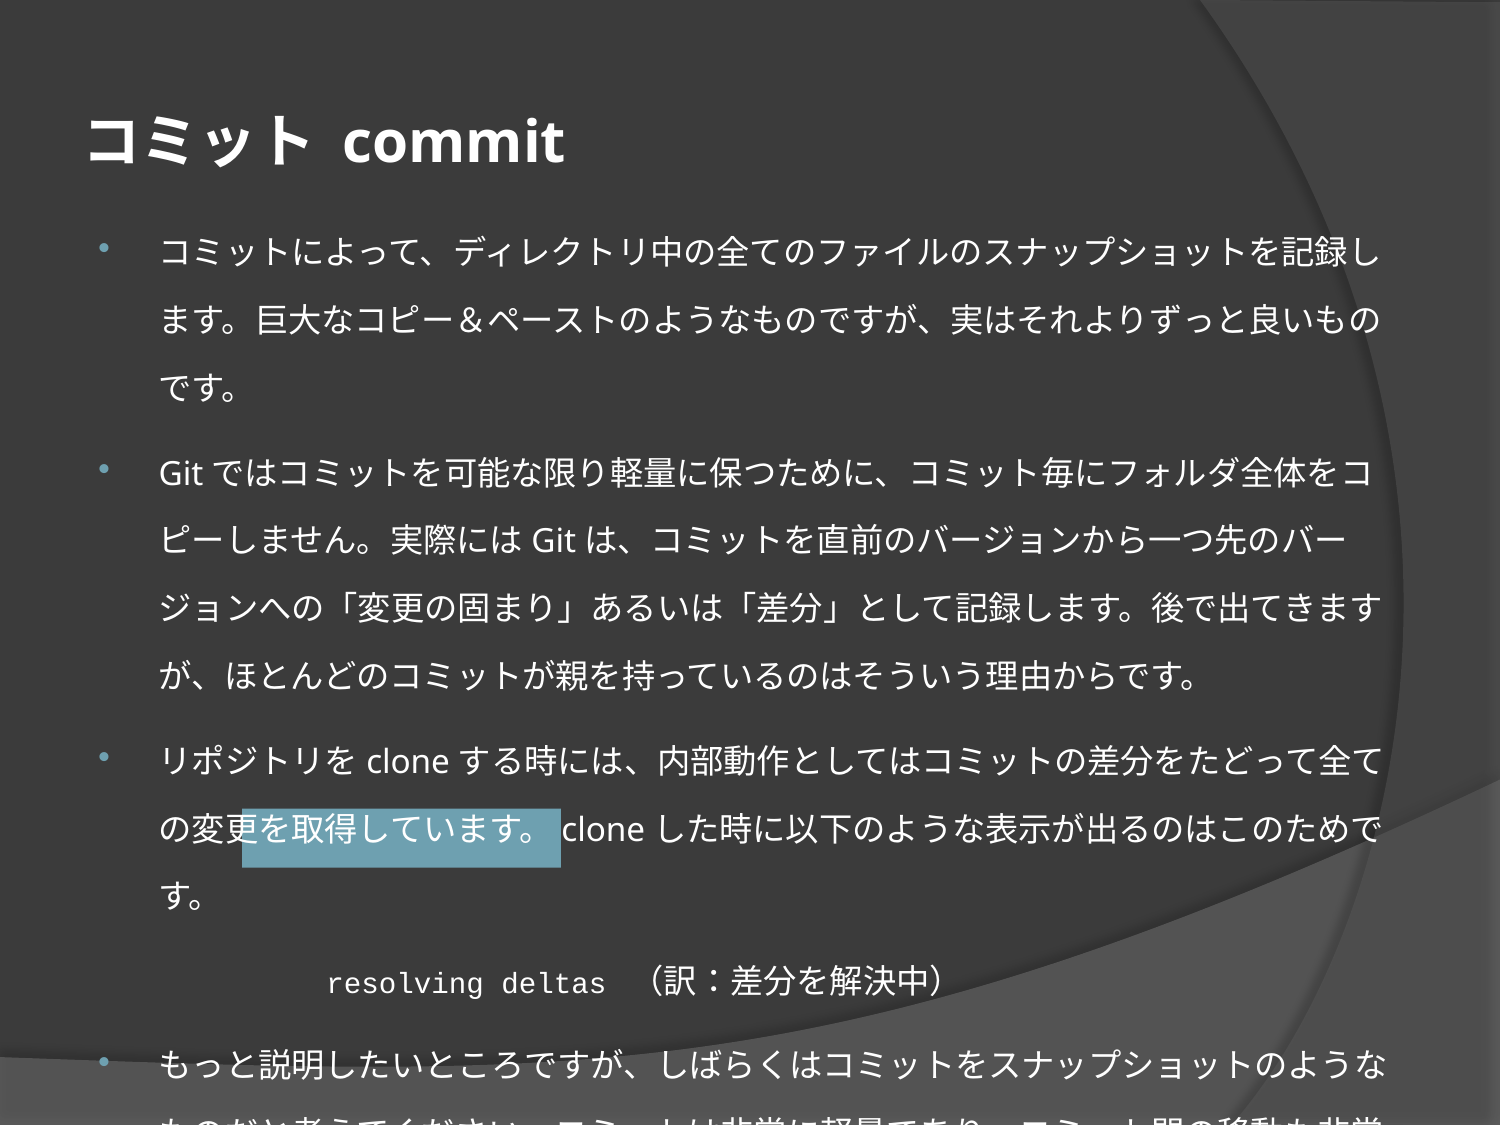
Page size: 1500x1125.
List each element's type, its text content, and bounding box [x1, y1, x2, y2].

list コミットによって、ディレクトリ中の全てのファイルのスナップショットを記録します。巨大なコピー＆ペーストのようなものですが、実はそれよりずっと良いものです。 Gitではコミットを可能な限り軽量に保つために、コミット毎にフォルダ全体をコピーしません。実際にはGitは、コミットを直前のバージョンから一つ先のバージョンへの「変更の固まり」あるいは「差分」として記録します。後で出てきますが、ほとんどのコミットが親を持っているのはそういう理由からです。 リポジトリをcloneする時には、内部動作としてはコミットの差分をたどって全ての変更を取得しています。cloneした時に以下のような表示が出るのはこのためです。 resolving deltas （訳：差分を解決中） もっと説明したいところですが、しばらくはコミットをスナップショットのようなものだと考えてください。コミットは非常に軽量であり、コミット間の移動も非常に高速です。 [75, 196, 1412, 1125]
title コミット commit [75, 45, 1300, 233]
